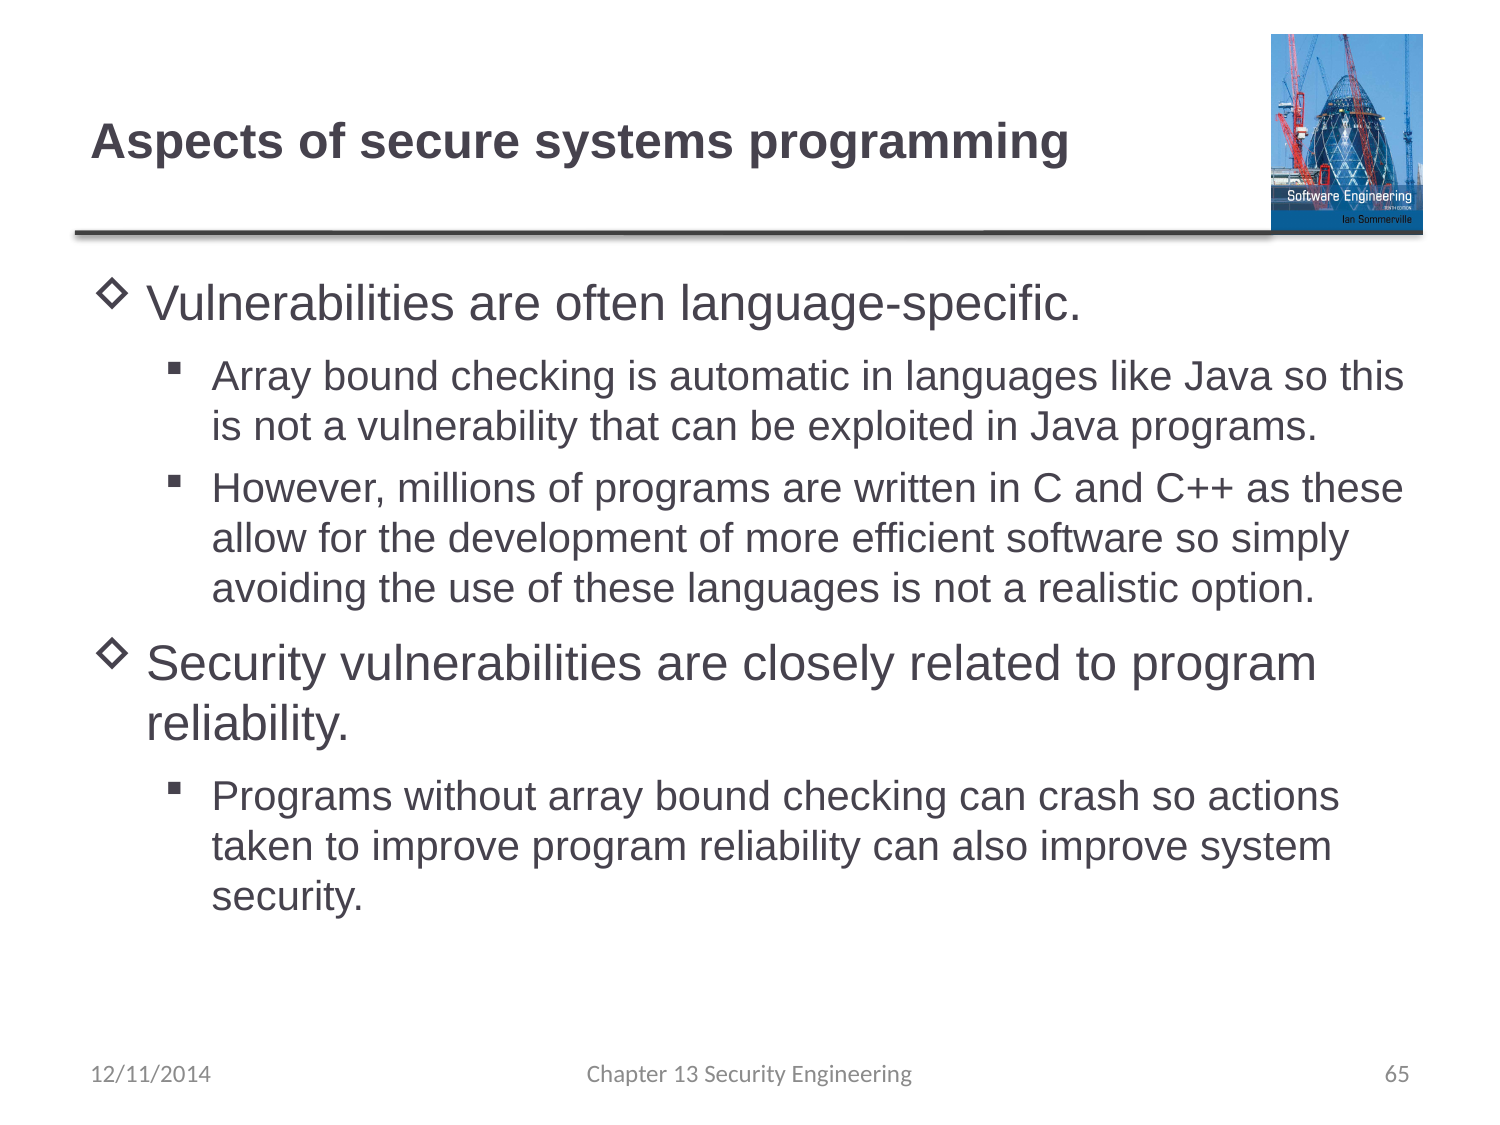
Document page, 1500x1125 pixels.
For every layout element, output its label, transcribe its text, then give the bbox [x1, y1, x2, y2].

picture [1271, 34, 1423, 230]
list Vulnerabilities are often language-specific. Array bound checking is automatic in languages like Java so this is not a vulnerability that can be exploited in Java programs. However, millions of programs are written in C and C++ as these allow for the development of more efficient software so simply avoiding the use of these languages is not a realistic option. Security vulnerabilities are closely related to program reliability. Programs without array bound checking can crash so actions taken to improve program reliability can also improve system security. [75, 262, 1425, 1005]
title Aspects of secure systems programming [74, 44, 1272, 233]
slide_number 65 [1074, 1042, 1425, 1103]
footer Chapter 13 Security Engineering [512, 1042, 988, 1103]
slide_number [75, 1042, 425, 1103]
